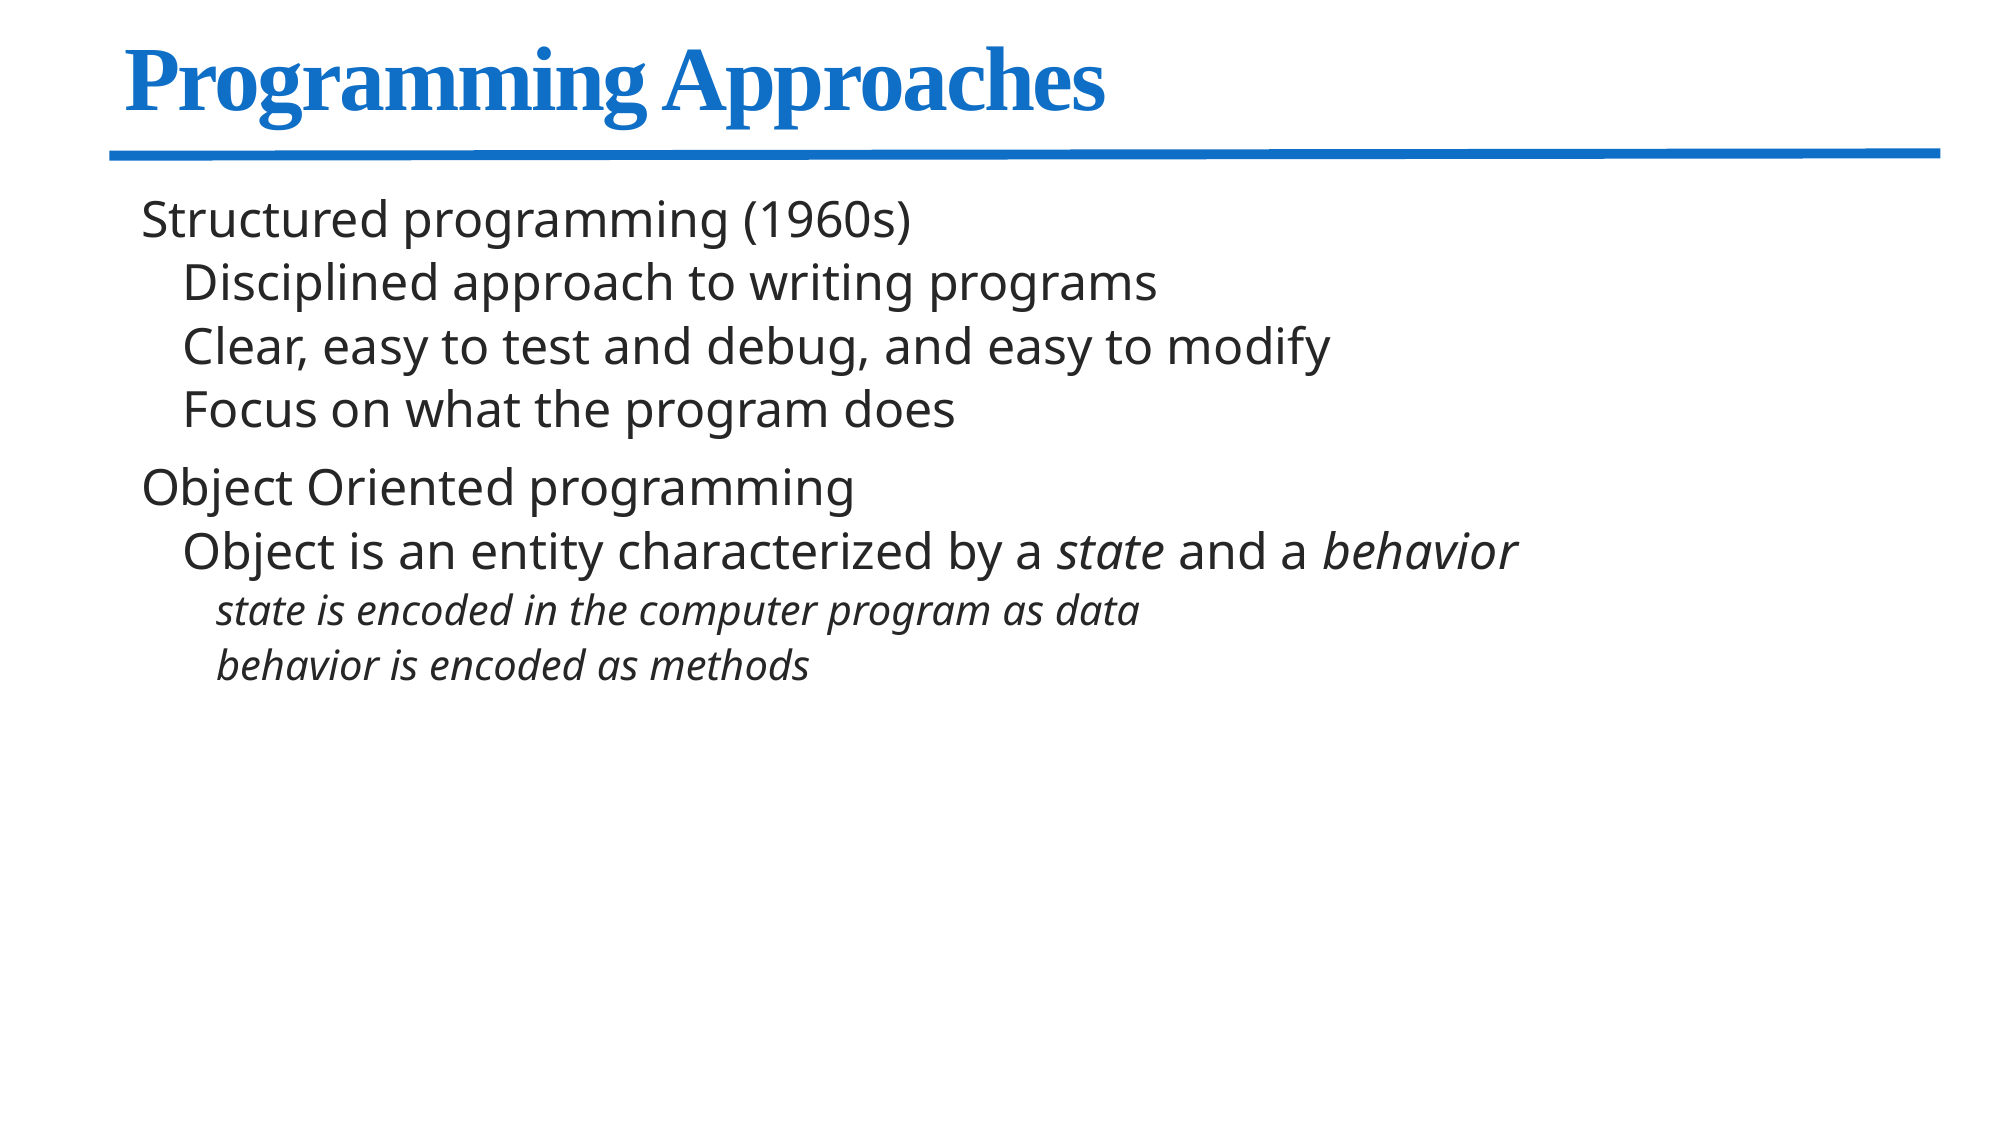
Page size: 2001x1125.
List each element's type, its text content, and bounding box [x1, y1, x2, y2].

title Programming Approaches [109, 12, 1877, 154]
list Structured programming (1960s) Disciplined approach to writing programs Clear, easy to test and debug, and easy to modify Focus on what the program does Object Oriented programming Object is an entity characterized by a state and a behavior state is encoded in the computer program as data behavior is encoded as methods [111, 188, 1945, 993]
